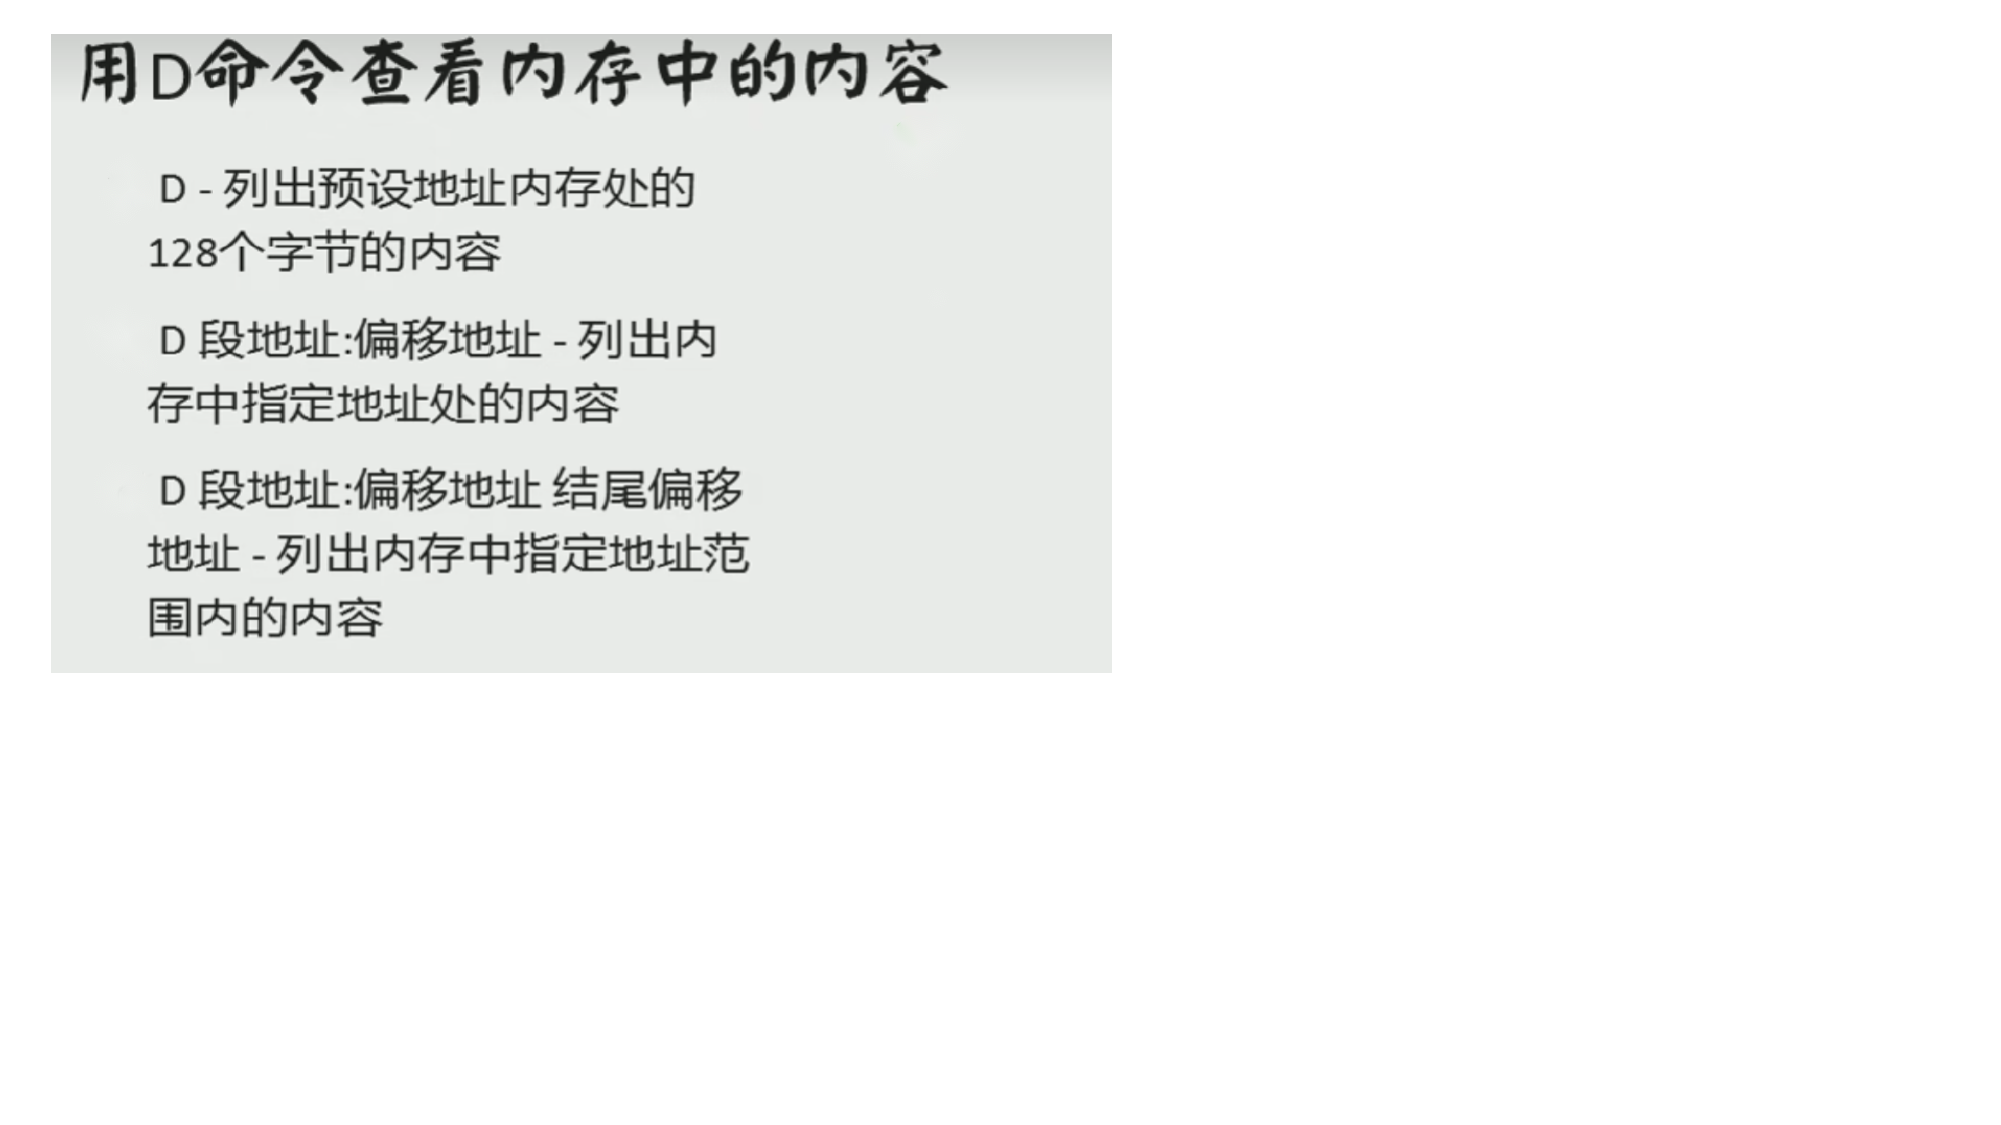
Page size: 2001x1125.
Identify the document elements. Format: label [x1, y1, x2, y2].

picture [51, 33, 1112, 673]
